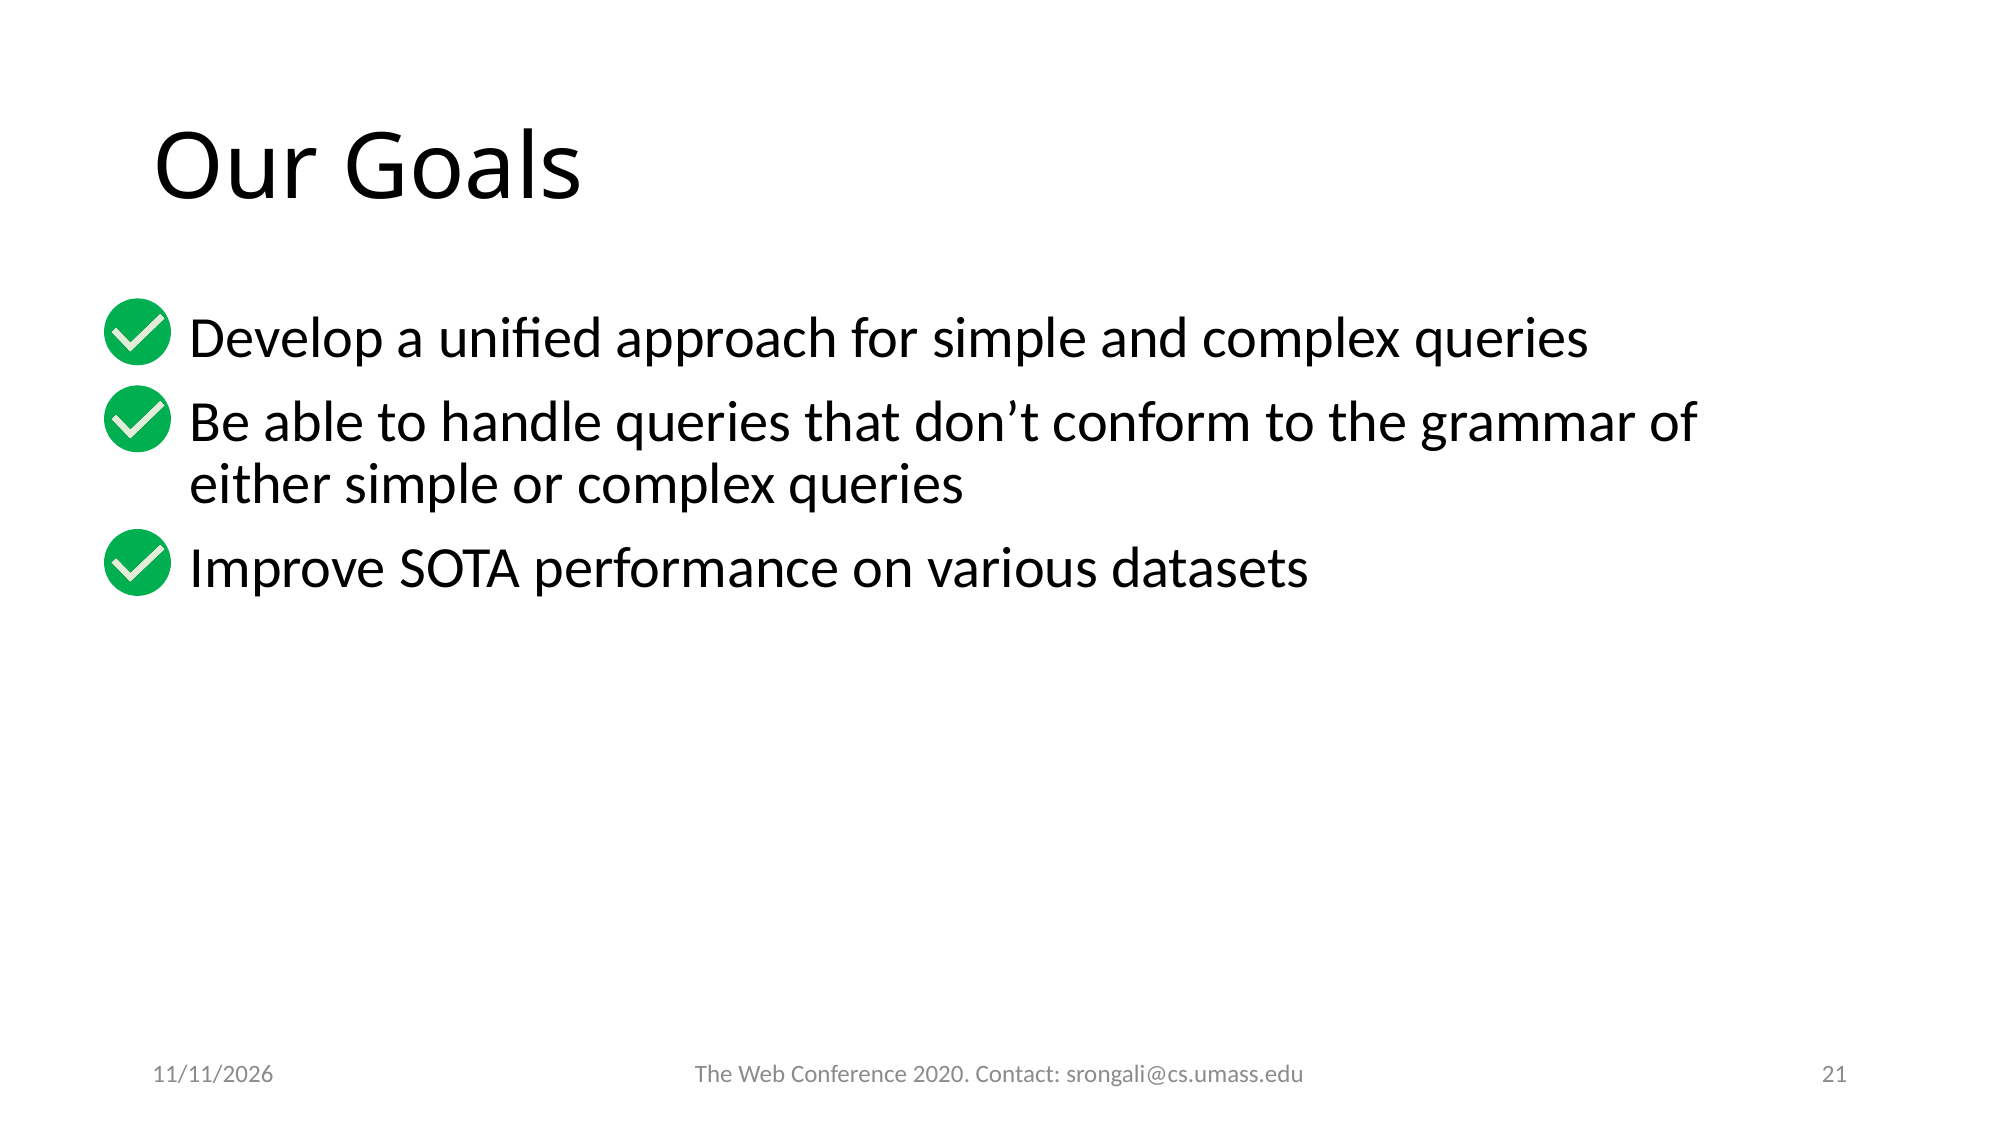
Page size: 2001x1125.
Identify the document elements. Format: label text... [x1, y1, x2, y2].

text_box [105, 386, 170, 452]
footer The Web Conference 2020. Contact: srongali@cs.umass.edu [662, 1042, 1338, 1103]
title Our Goals [137, 59, 1863, 278]
list Develop a unified approach for simple and complex queries Be able to handle queries that don’t conform to the grammar of either simple or complex queries Improve SOTA performance on various datasets [137, 299, 1863, 1014]
slide_number 20 [1412, 1042, 1863, 1103]
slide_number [137, 1042, 588, 1103]
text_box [105, 299, 170, 365]
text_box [105, 529, 170, 595]
